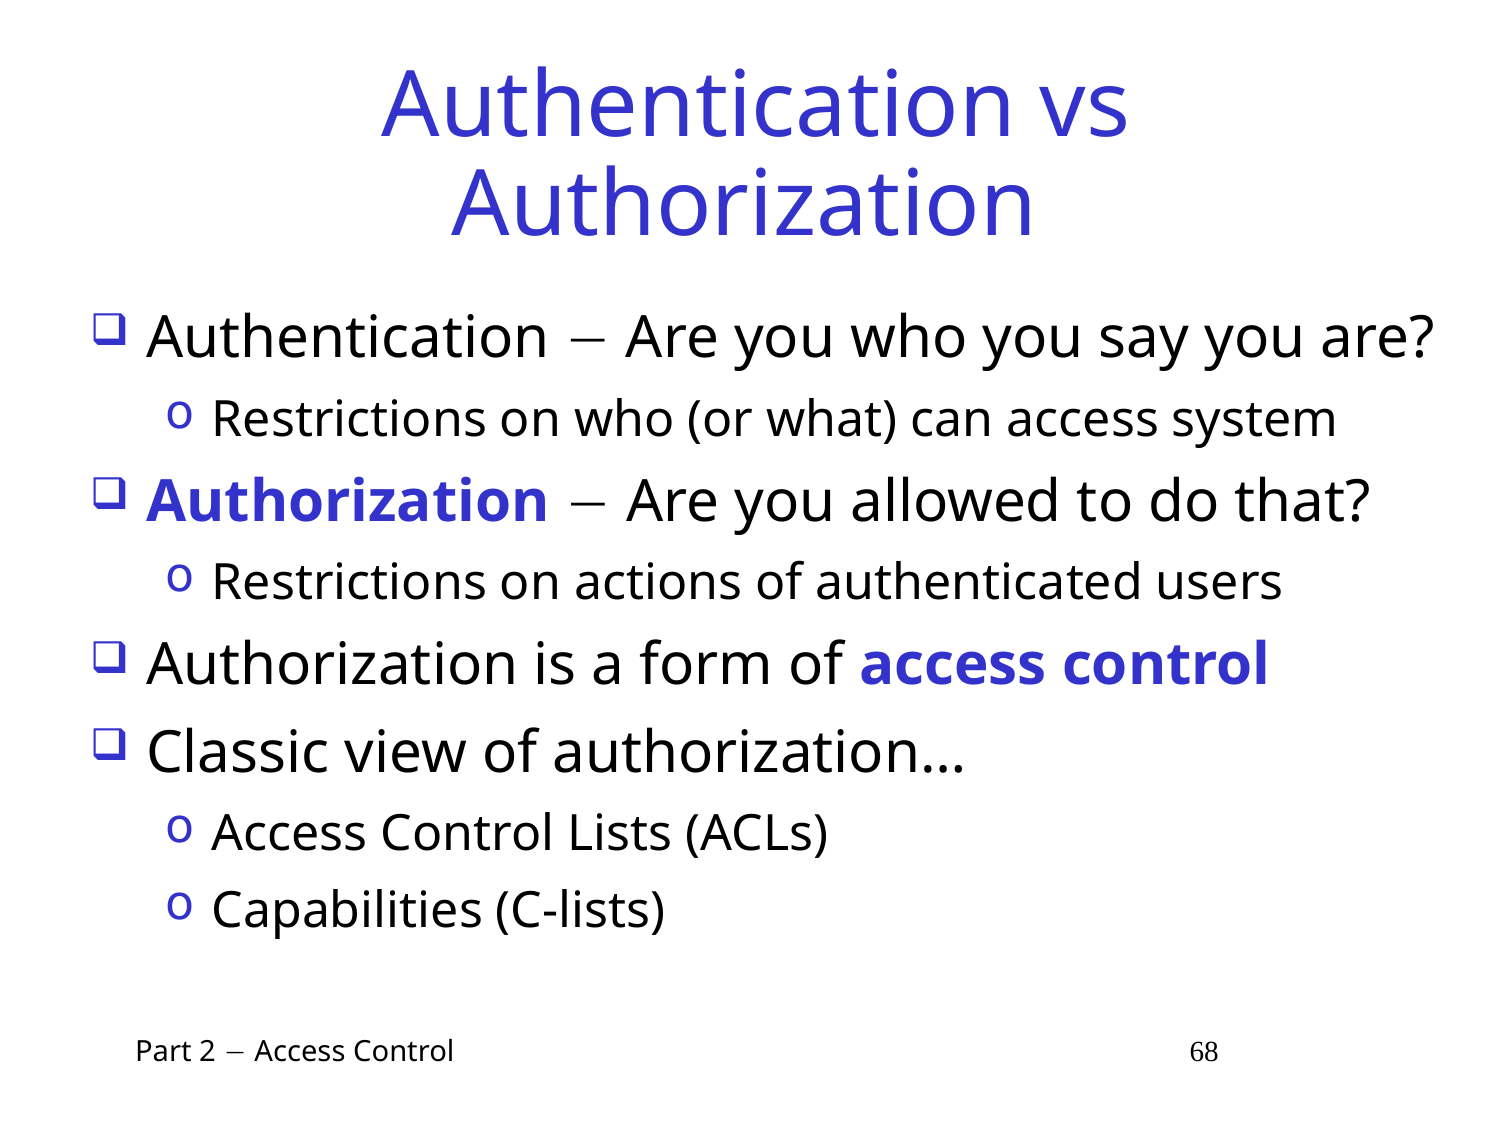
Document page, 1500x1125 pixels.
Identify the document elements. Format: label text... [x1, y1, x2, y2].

title Authentication vs Authorization [112, 37, 1401, 276]
list Authentication  Are you who you say you are? Restrictions on who (or what) can access system Authorization  Are you allowed to do that? Restrictions on actions of authenticated users Authorization is a form of access control Classic view of authorization… Access Control Lists (ACLs) Capabilities (C-lists) [74, 299, 1463, 988]
footer Part 2  Access Control 68 [112, 1024, 1401, 1101]
